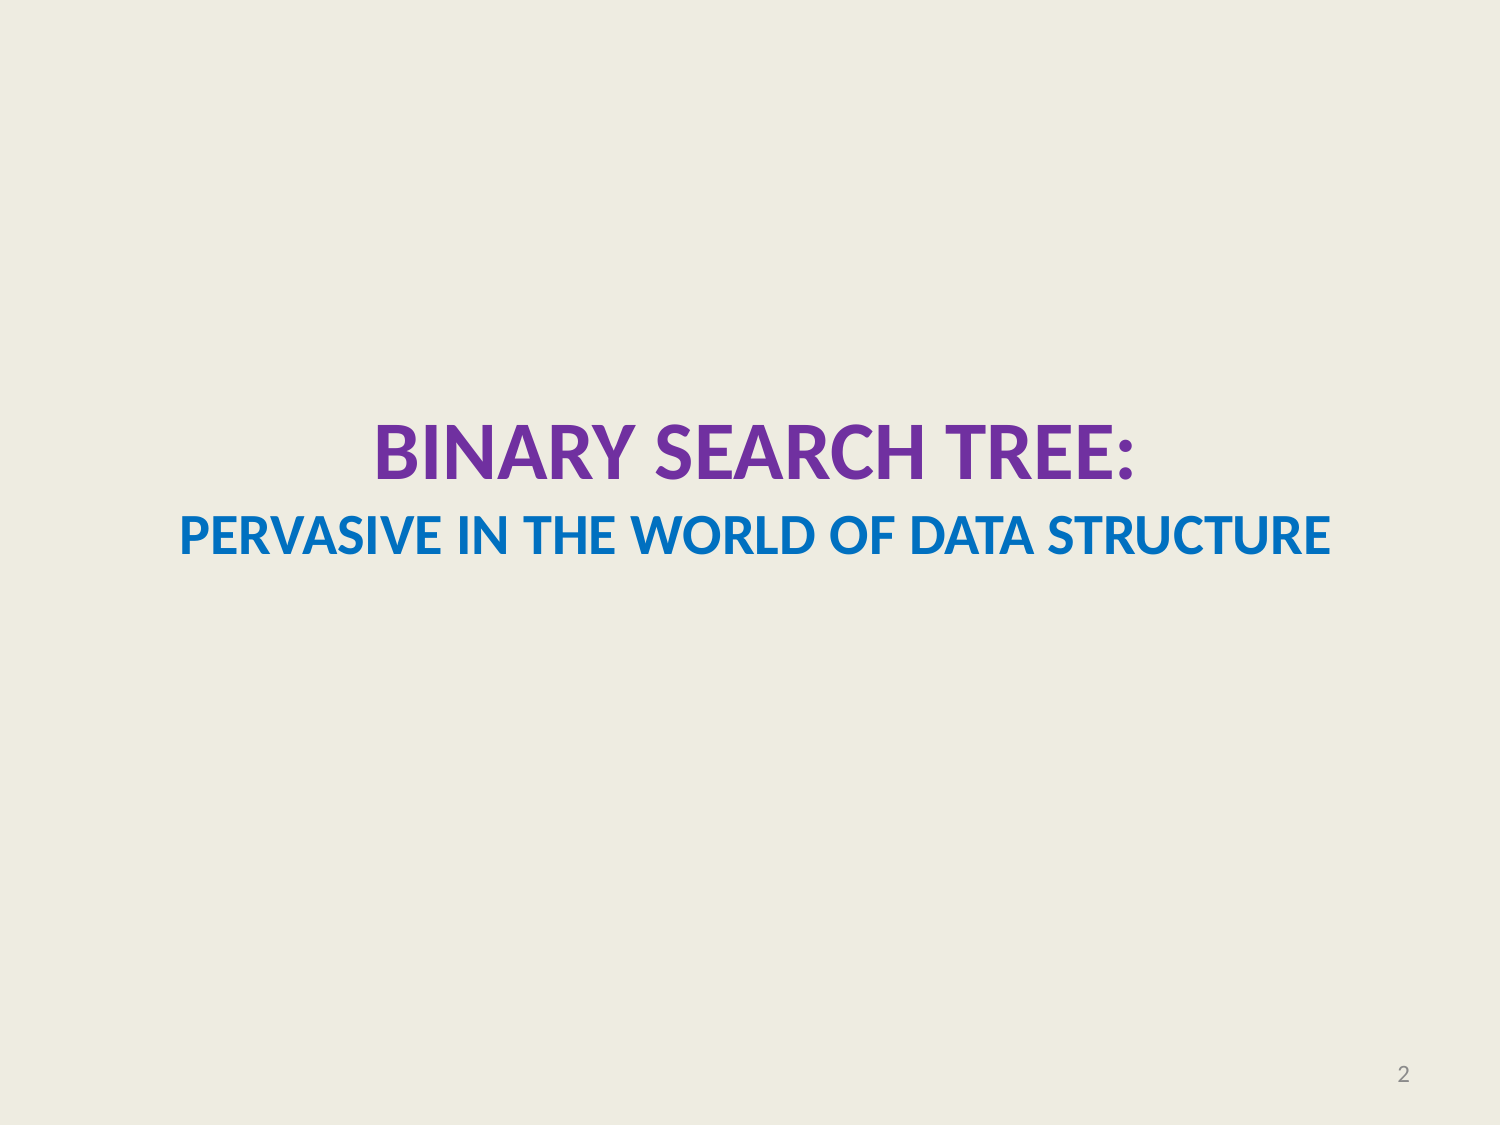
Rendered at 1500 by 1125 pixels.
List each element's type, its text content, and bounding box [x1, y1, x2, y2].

title Binary Search Tree: Pervasive in the world of data structure [118, 389, 1394, 613]
slide_number 2 [1074, 1042, 1425, 1103]
